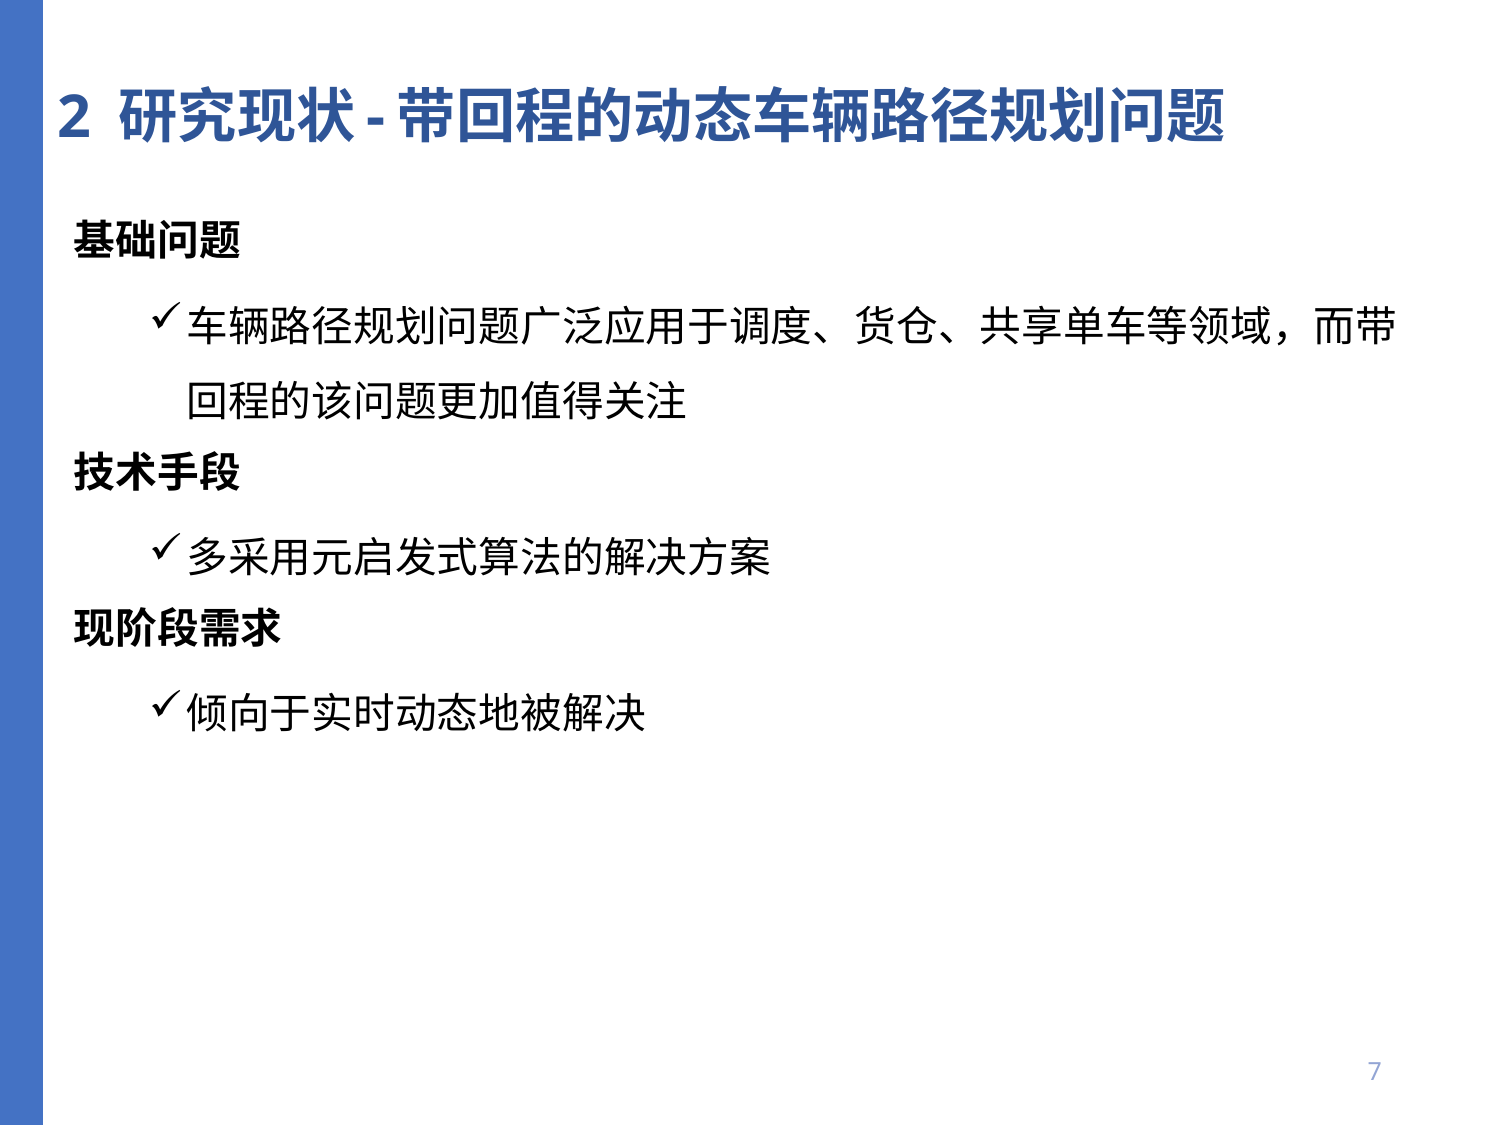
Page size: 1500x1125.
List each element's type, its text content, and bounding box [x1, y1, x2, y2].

list 基础问题 车辆路径规划问题广泛应用于调度、货仓、共享单车等领域，而带回程的该问题更加值得关注 技术手段 多采用元启发式算法的解决方案 现阶段需求 倾向于实时动态地被解决 [59, 206, 1429, 944]
title 2 研究现状-带回程的动态车辆路径规划问题 [42, 59, 1462, 178]
slide_number 7 [1059, 1042, 1397, 1103]
